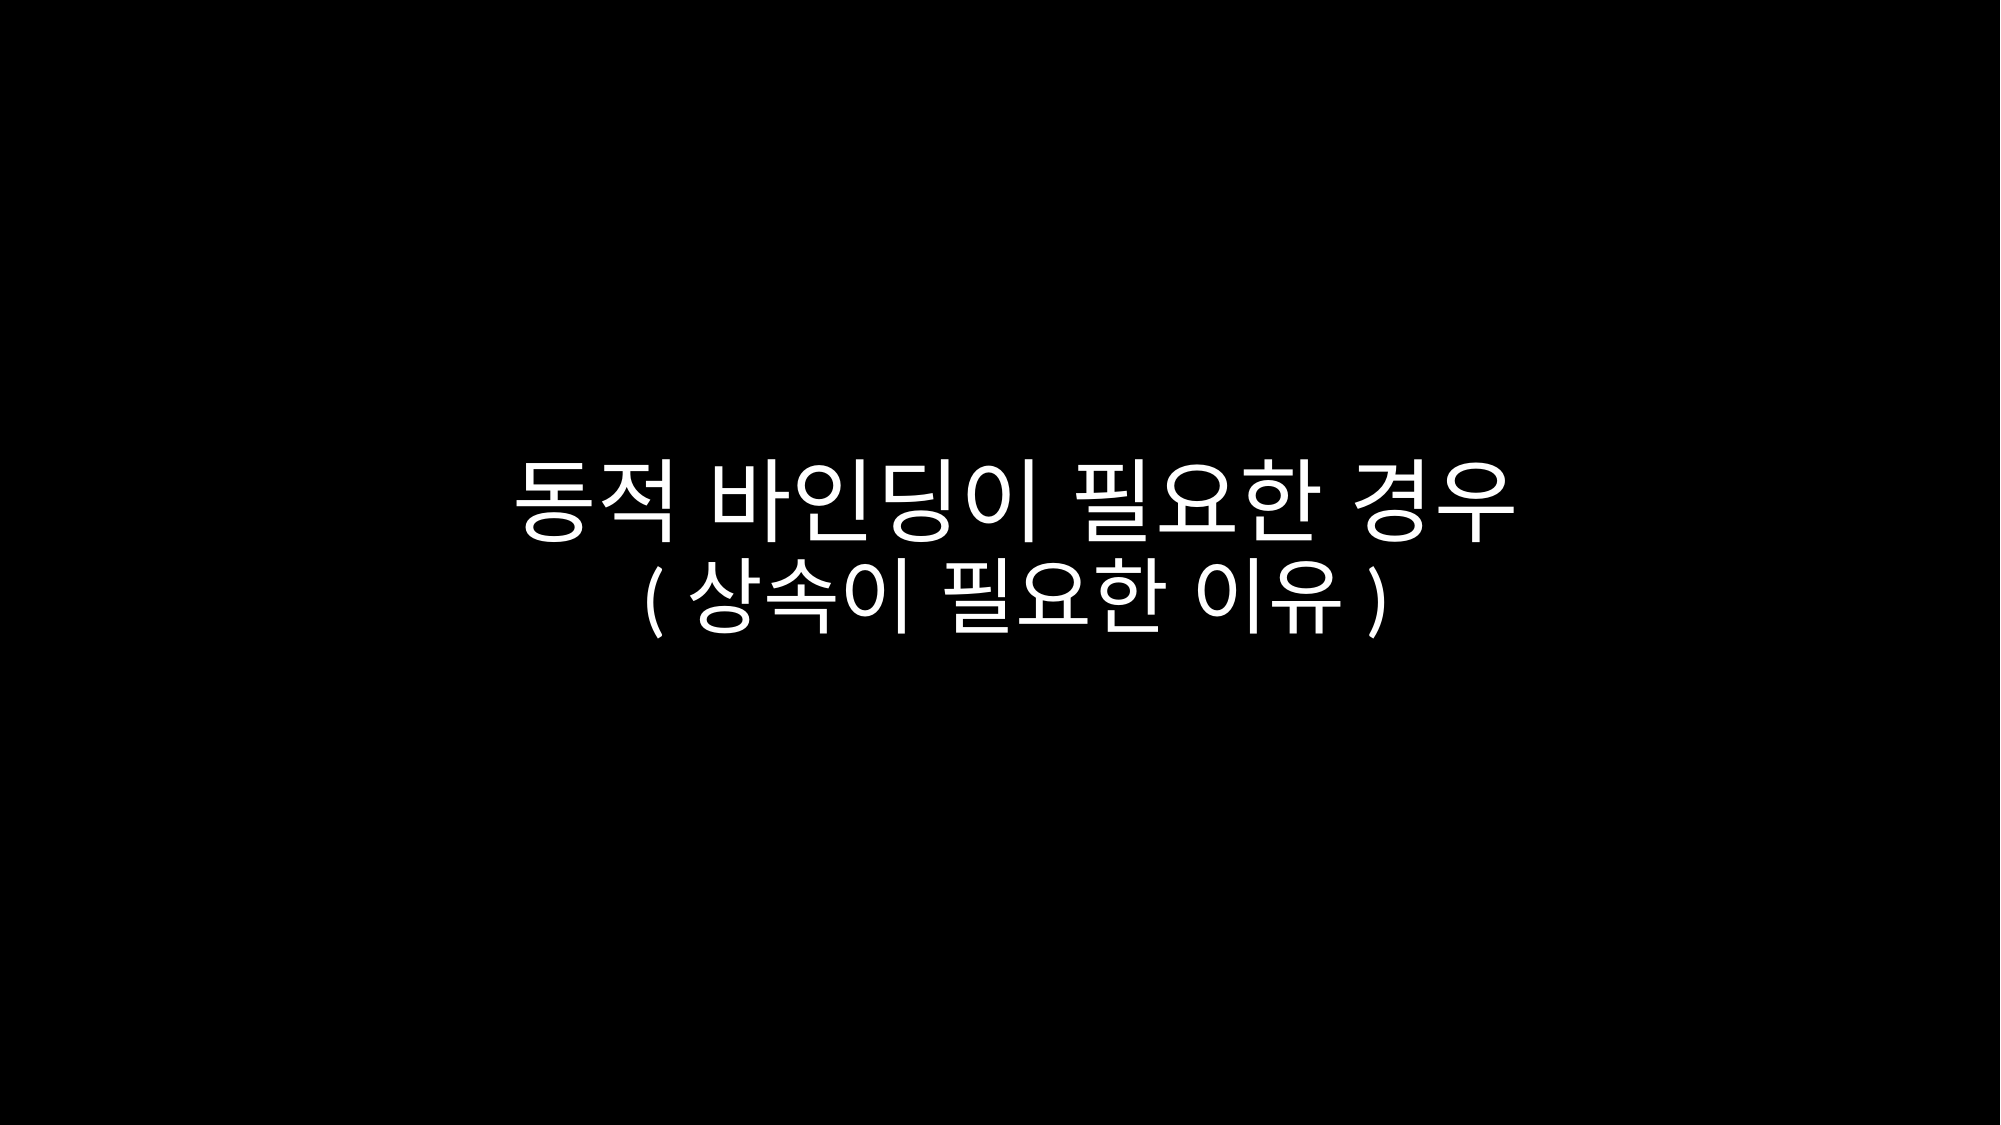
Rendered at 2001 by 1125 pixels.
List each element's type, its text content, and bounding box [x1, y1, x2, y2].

title 동적 바인딩이 필요한 경우 (상속이 필요한 이유) [153, 442, 1879, 660]
